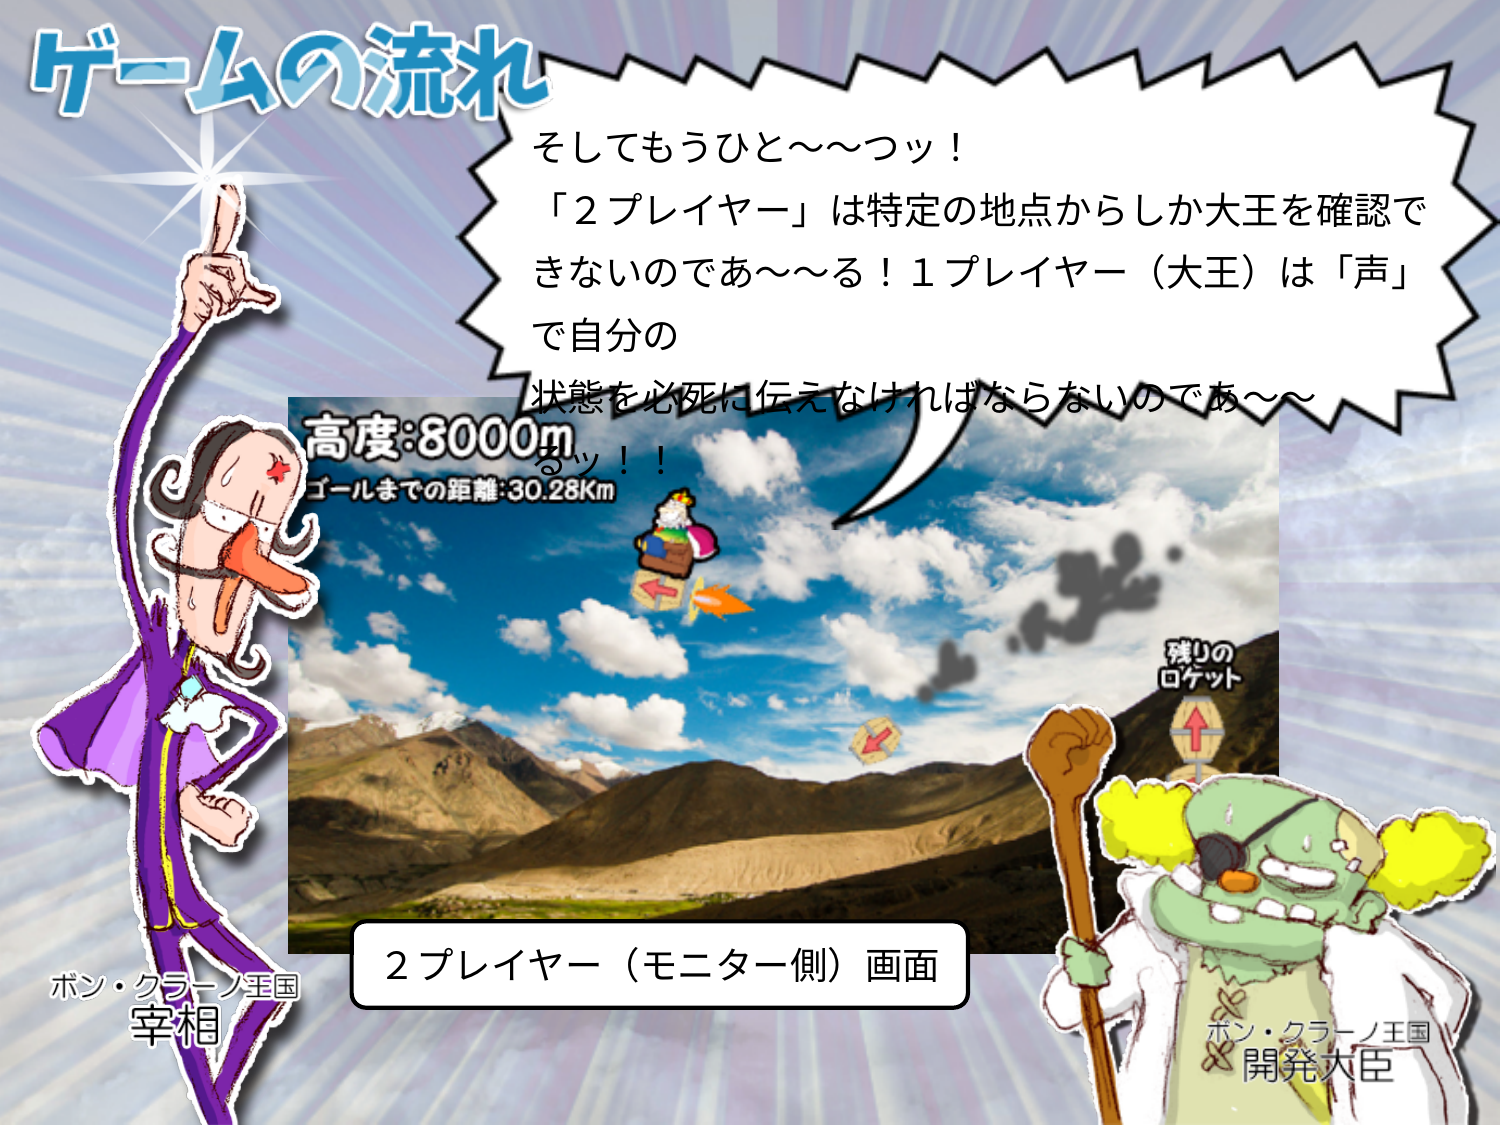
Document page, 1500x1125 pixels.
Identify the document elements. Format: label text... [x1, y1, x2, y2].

picture [0, 0, 1500, 1125]
text_box ２プレイヤー（モニター側）画面 [359, 962, 971, 1010]
